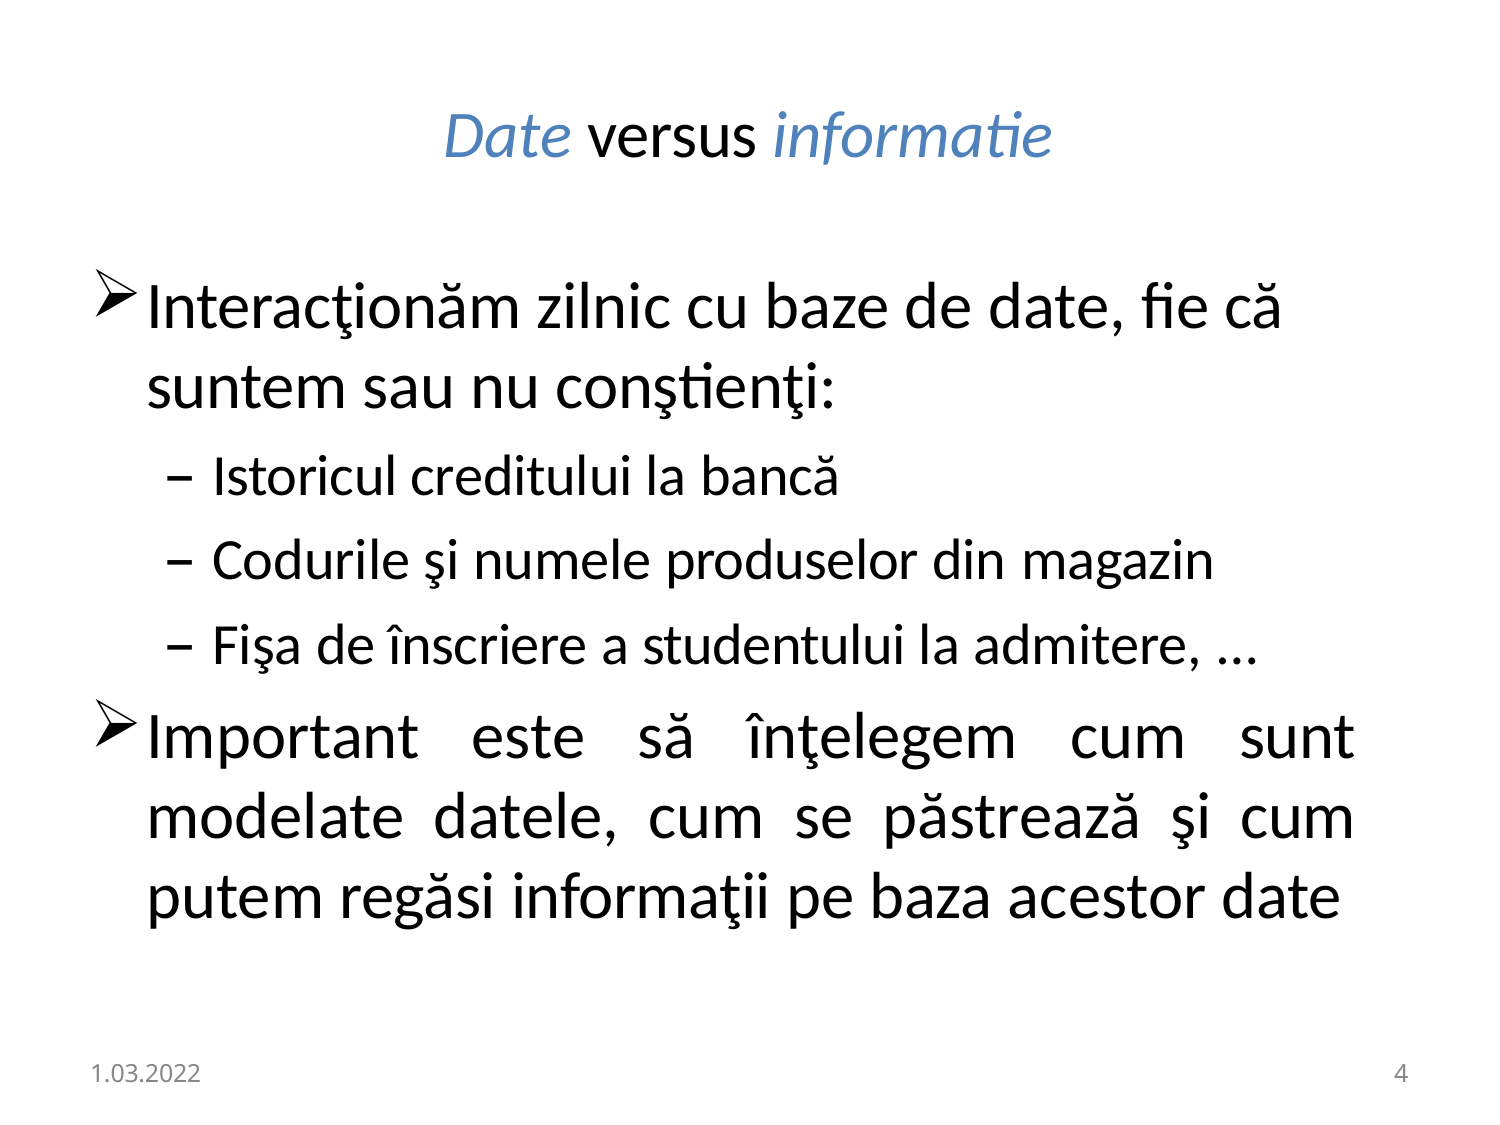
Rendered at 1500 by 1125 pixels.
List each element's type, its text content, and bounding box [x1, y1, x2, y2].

text_box Interacţionăm zilnic cu baze de date, fie că suntem sau nu conştienţi: Istoricul creditului la bancă Codurile şi numele produselor din magazin Fişa de înscriere a studentului la admitere, … Important este să înţelegem cum sunt modelate datele, cum se păstrează şi cum putem regăsi informaţii pe baza acestor date [87, 259, 1357, 932]
slide_number 4 [1372, 1055, 1419, 1125]
footer 1.03.2022 [74, 1055, 222, 1125]
title Date versus informatie [63, 18, 1424, 279]
